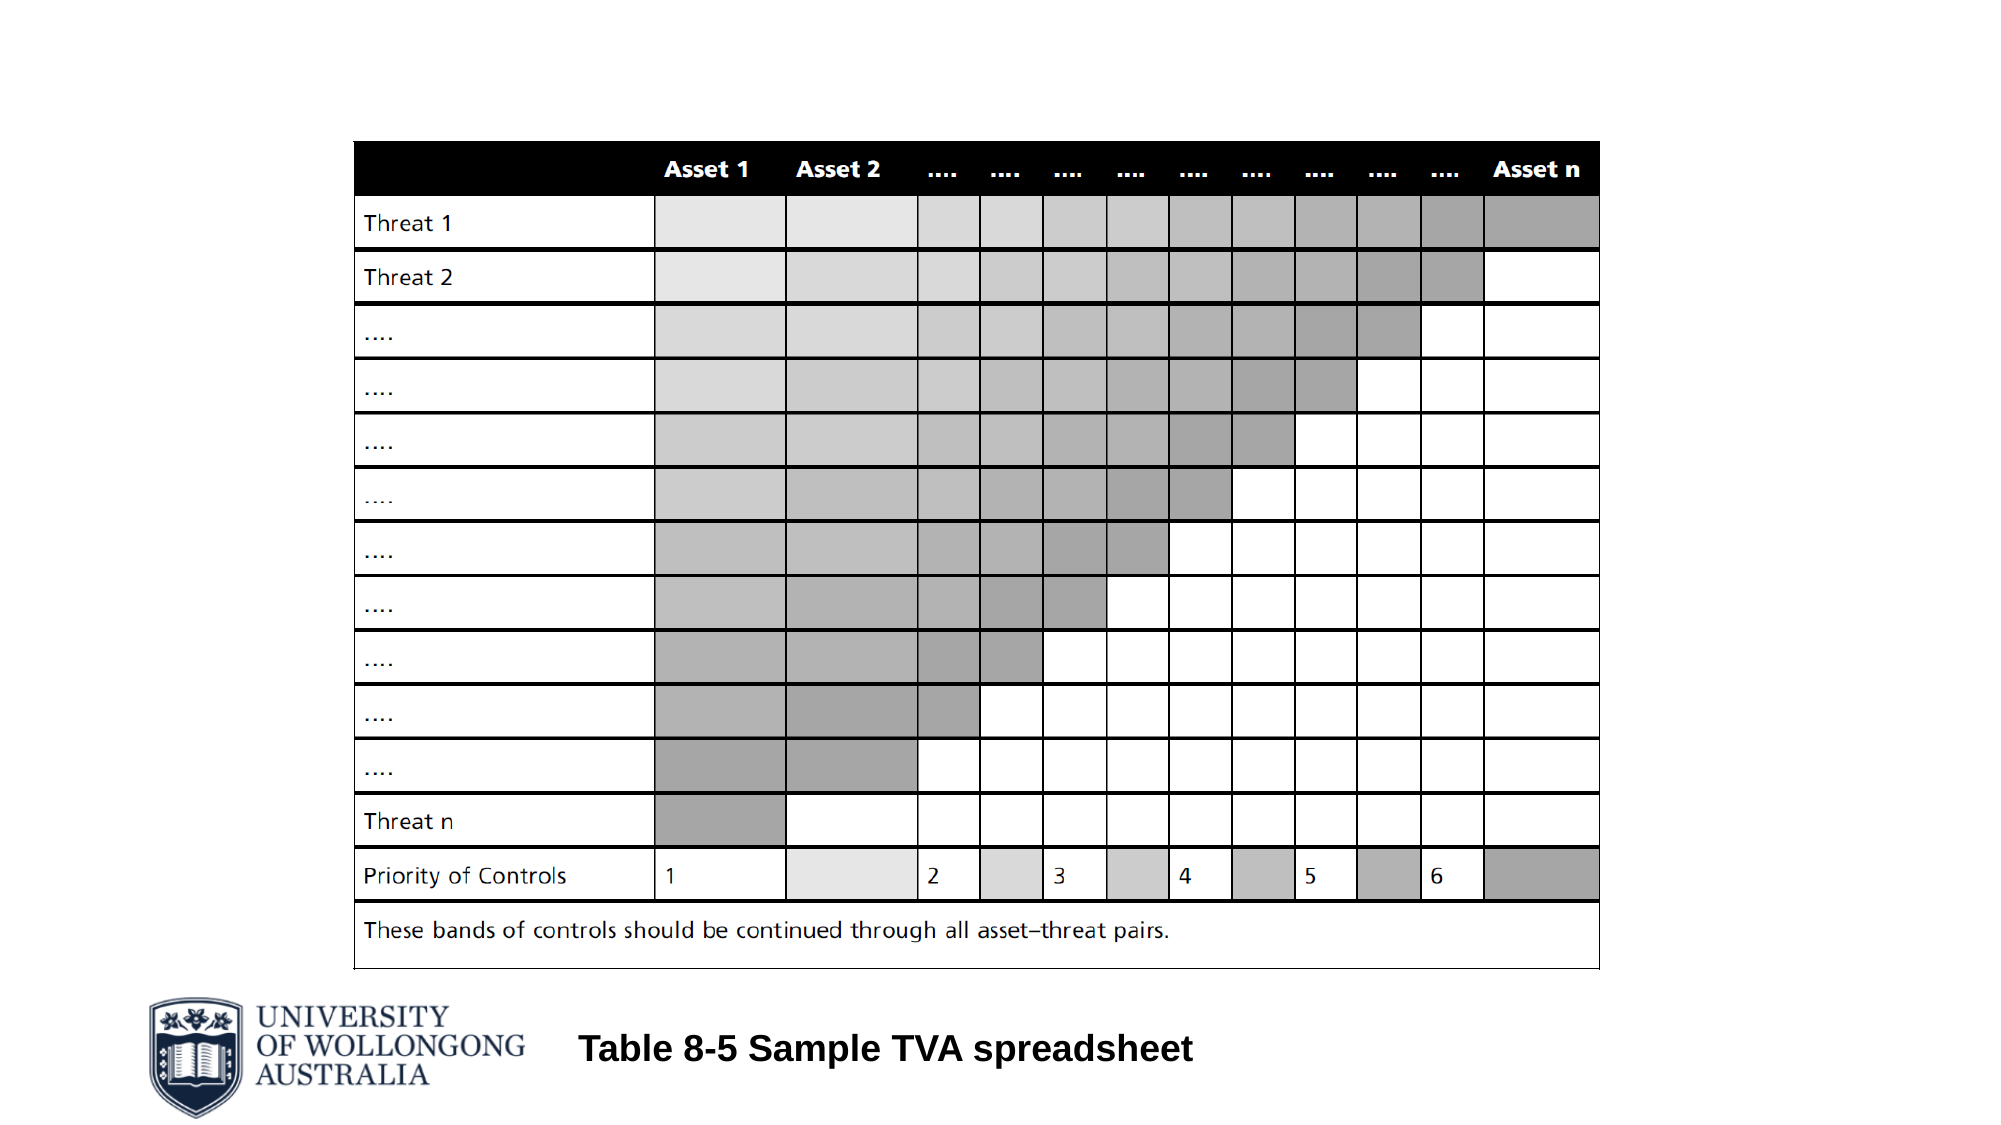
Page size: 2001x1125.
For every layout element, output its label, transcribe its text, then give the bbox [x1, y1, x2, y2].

picture [137, 987, 548, 1125]
footer Table 8-5 Sample TVA spreadsheet [563, 1016, 1232, 1076]
picture [350, 137, 1603, 971]
